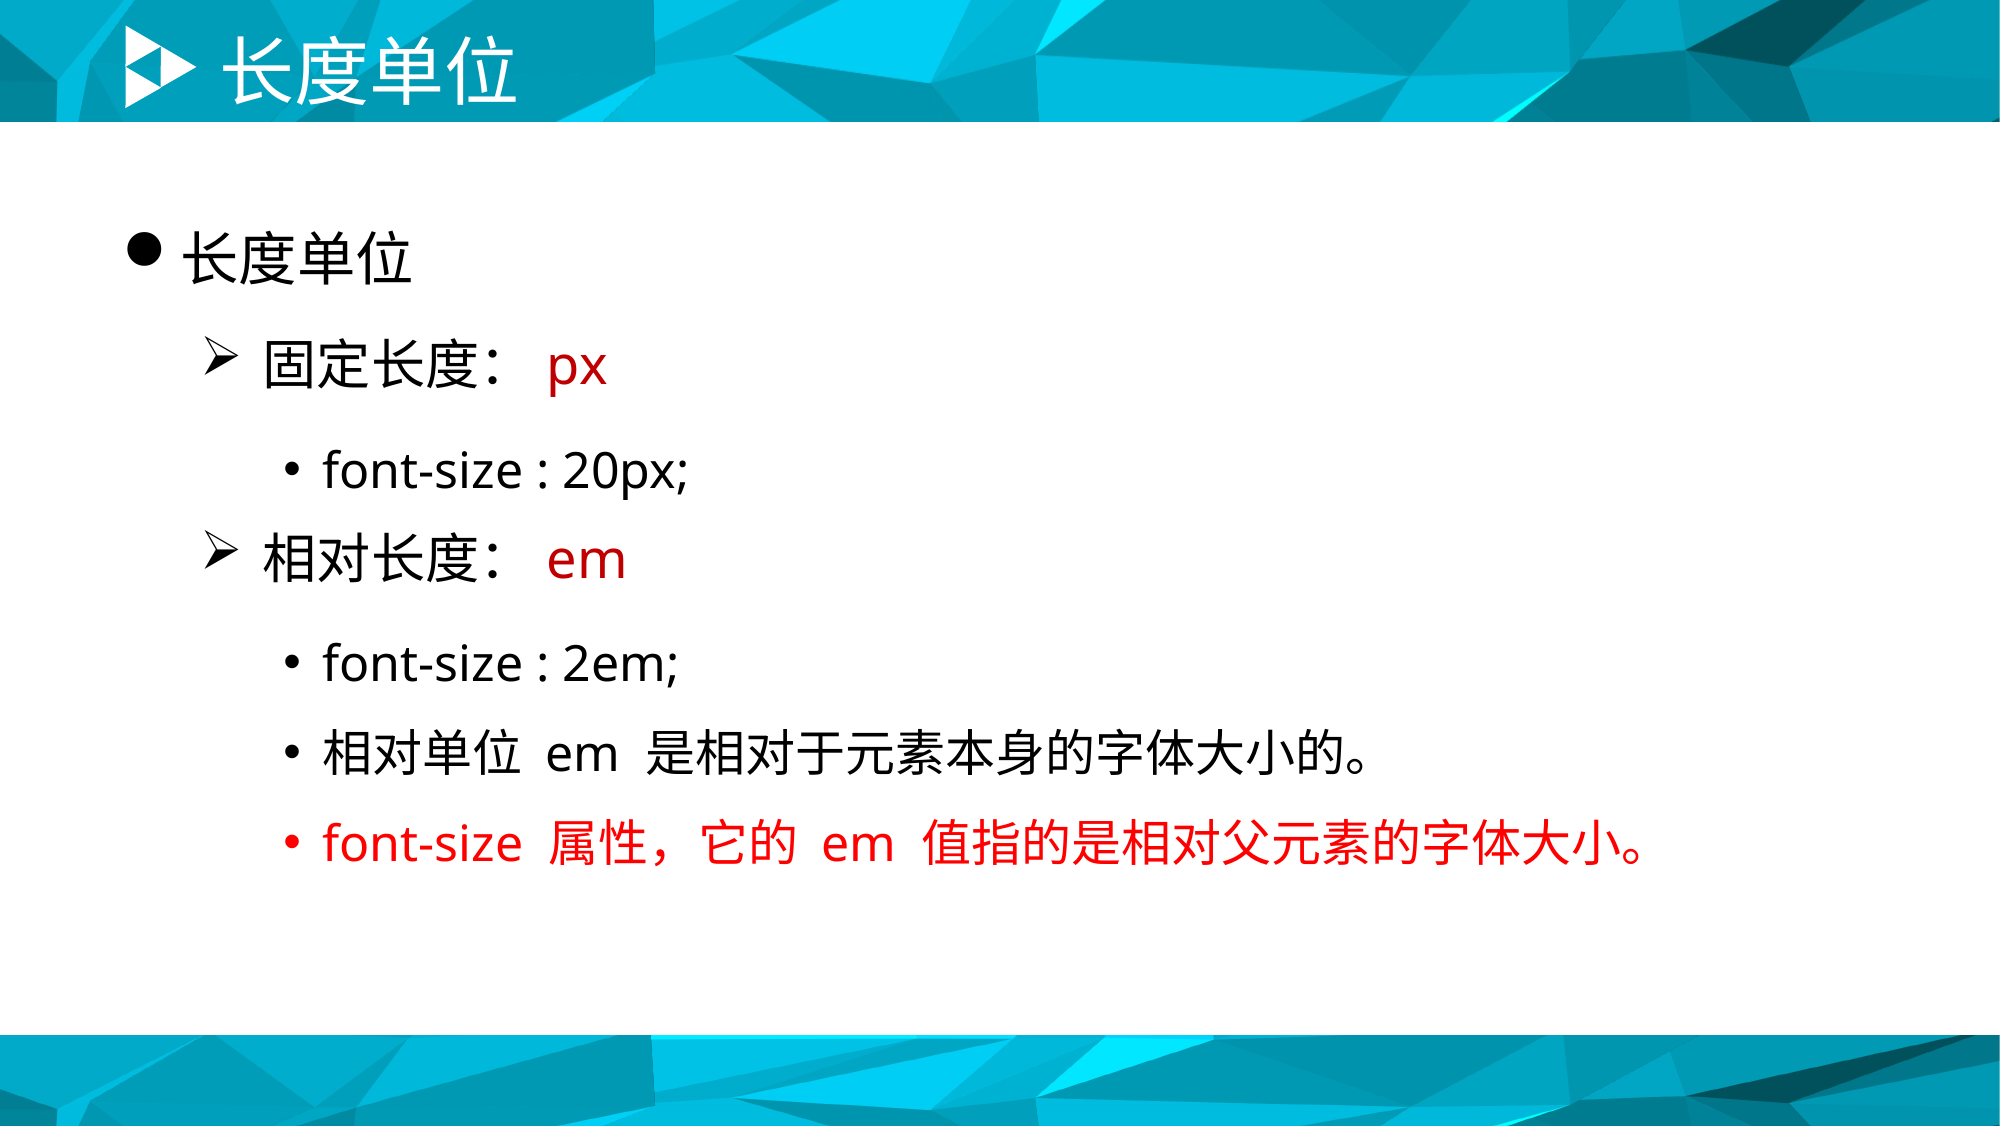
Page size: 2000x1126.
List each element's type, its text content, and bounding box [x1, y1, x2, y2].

title 长度单位 [201, 24, 1927, 127]
list 长度单位 固定长度：px font-size : 20px; 相对长度：em font-size : 2em; 相对单位 em 是相对于元素本身的字体大小的。 font-size 属性，它的 em 值指的是相对父元素的字体大小。 [104, 178, 1927, 978]
picture [0, 0, 2000, 122]
picture [0, 1035, 2000, 1126]
